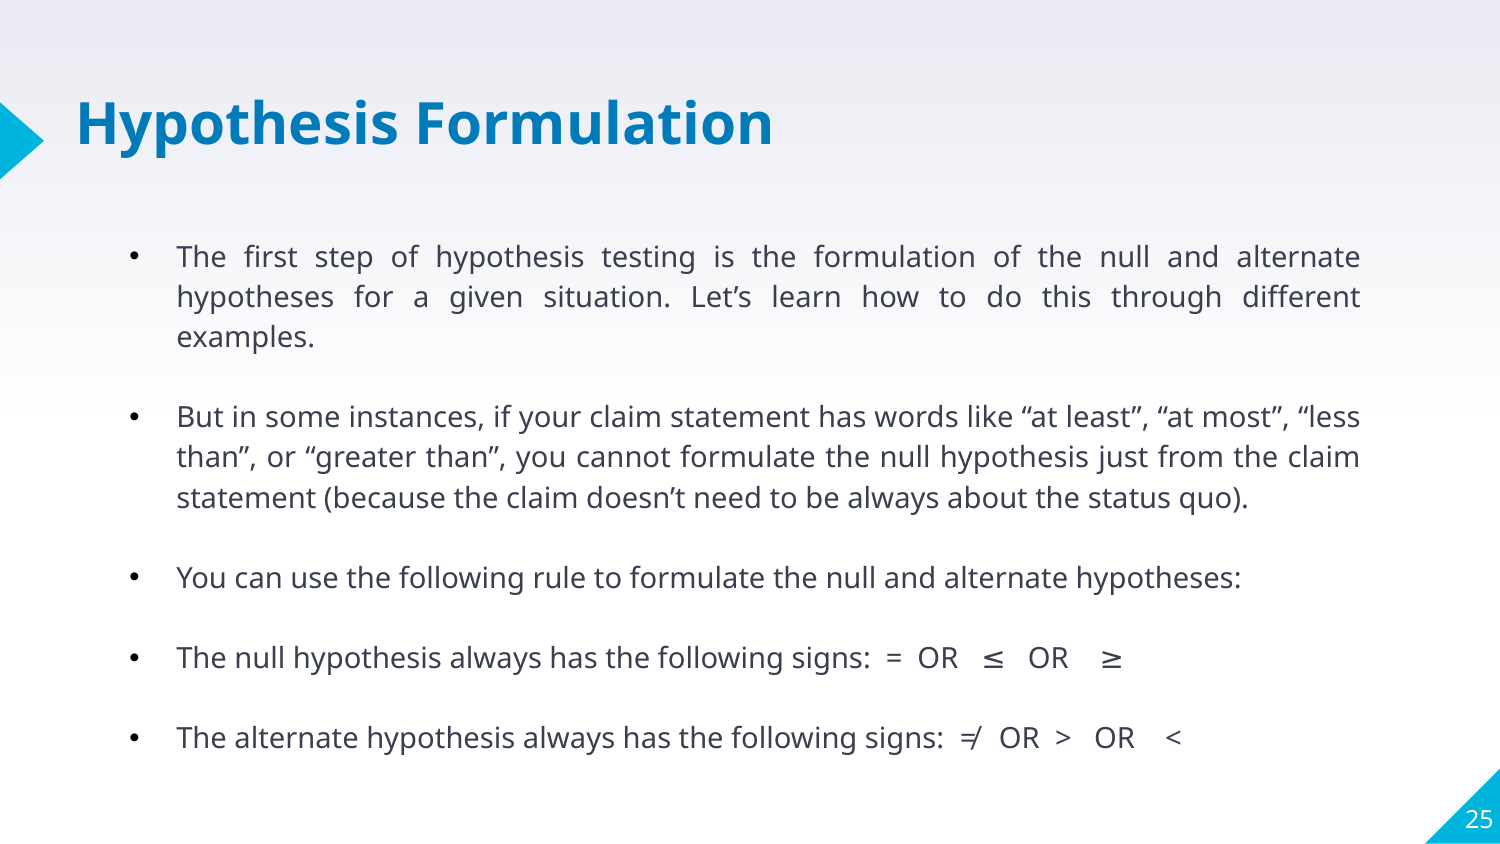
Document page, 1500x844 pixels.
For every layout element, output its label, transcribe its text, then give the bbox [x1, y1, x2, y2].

slide_number ‹#› [1418, 760, 1494, 838]
title Hypothesis Formulation [75, 99, 1377, 277]
text_box The first step of hypothesis testing is the formulation of the null and alternate hypotheses for a given situation. Let’s learn how to do this through different examples. But in some instances, if your claim statement has words like “at least”, “at most”, “less than”, or “greater than”, you cannot formulate the null hypothesis just from the claim statement (because the claim doesn’t need to be always about the status quo). You can use the following rule to formulate the null and alternate hypotheses: The null hypothesis always has the following signs: = OR ≤ OR ≥ The alternate hypothesis always has the following signs: ≠ OR > OR < [114, 225, 1377, 763]
